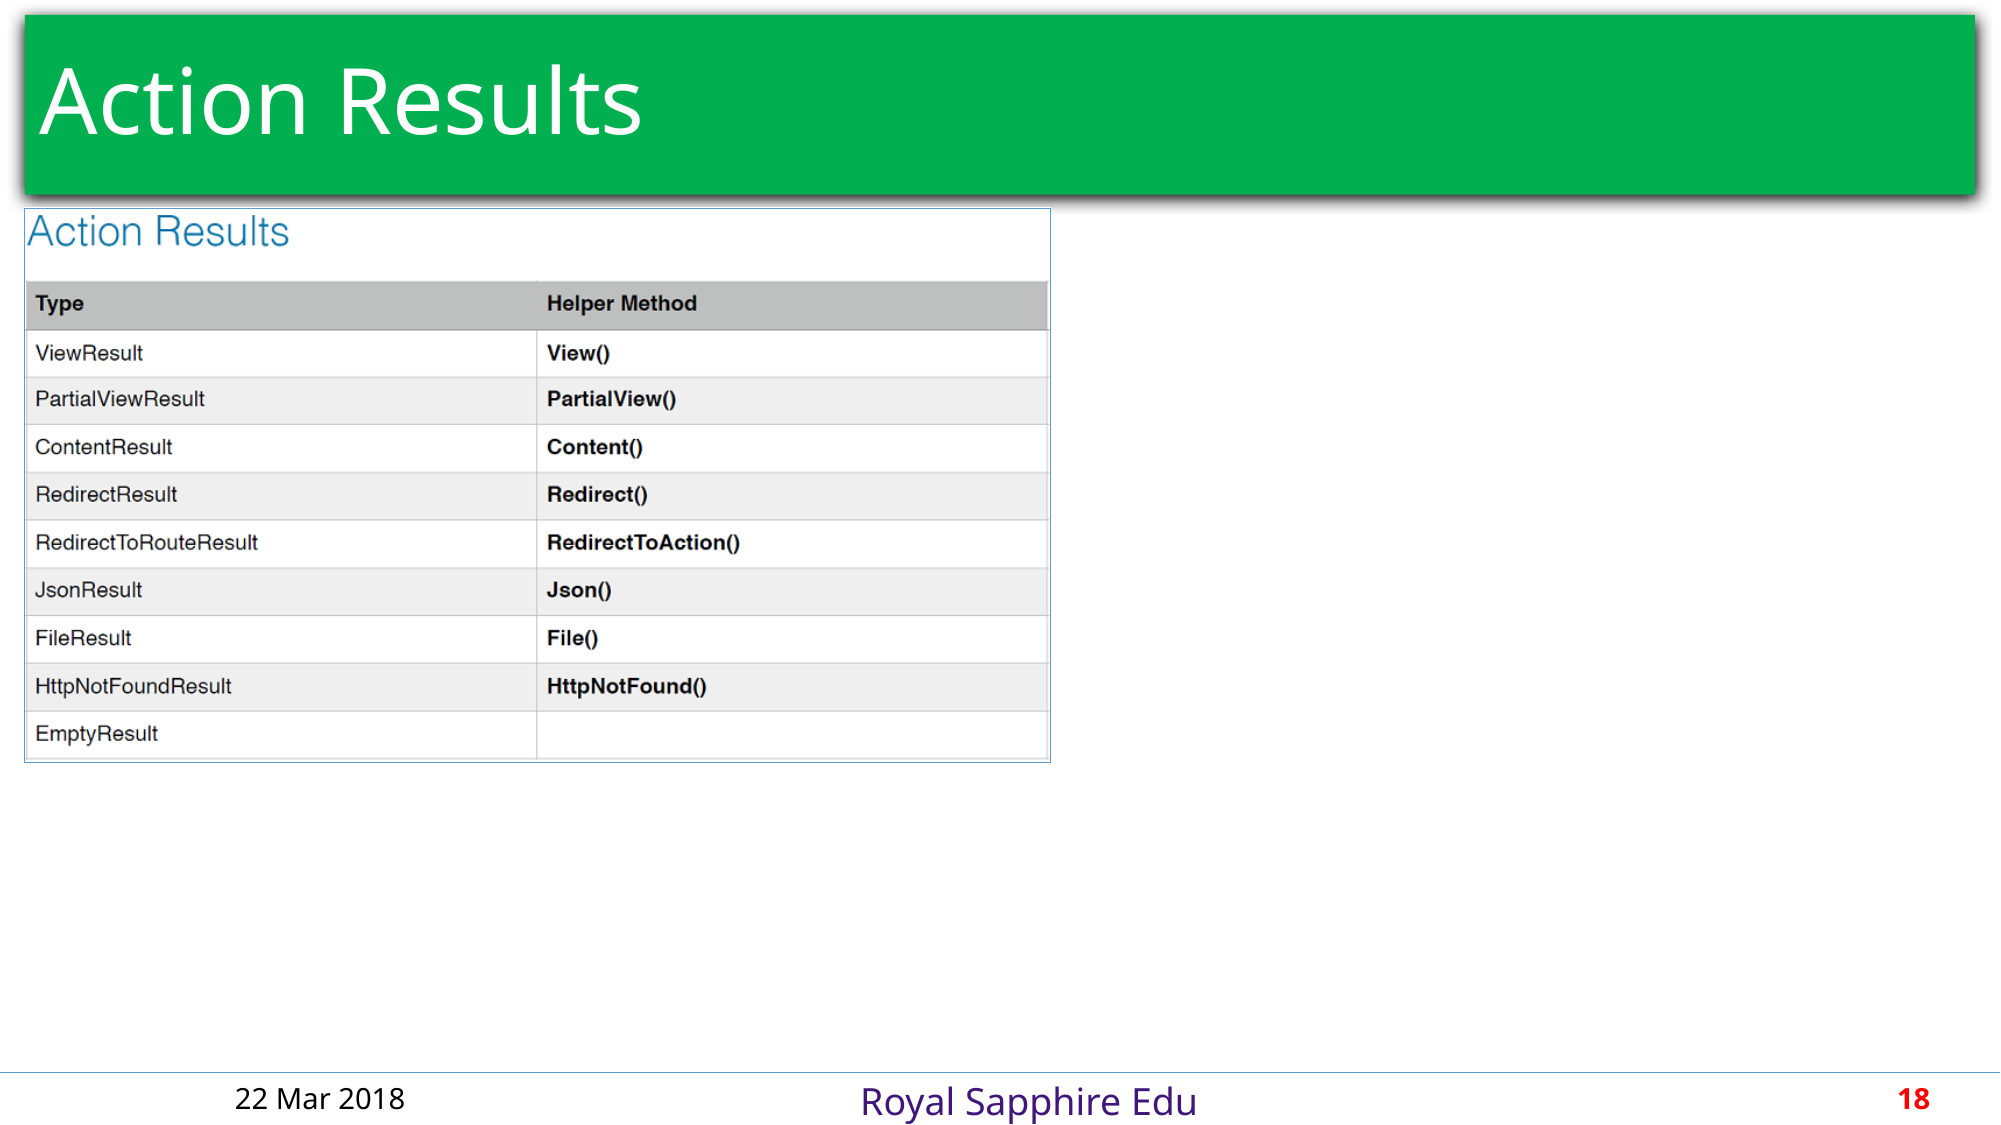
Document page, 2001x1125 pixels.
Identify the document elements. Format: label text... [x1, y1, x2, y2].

title Action Results [24, 14, 1975, 195]
picture [24, 207, 1051, 763]
slide_number 18 [1495, 1072, 1946, 1115]
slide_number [220, 1072, 671, 1115]
